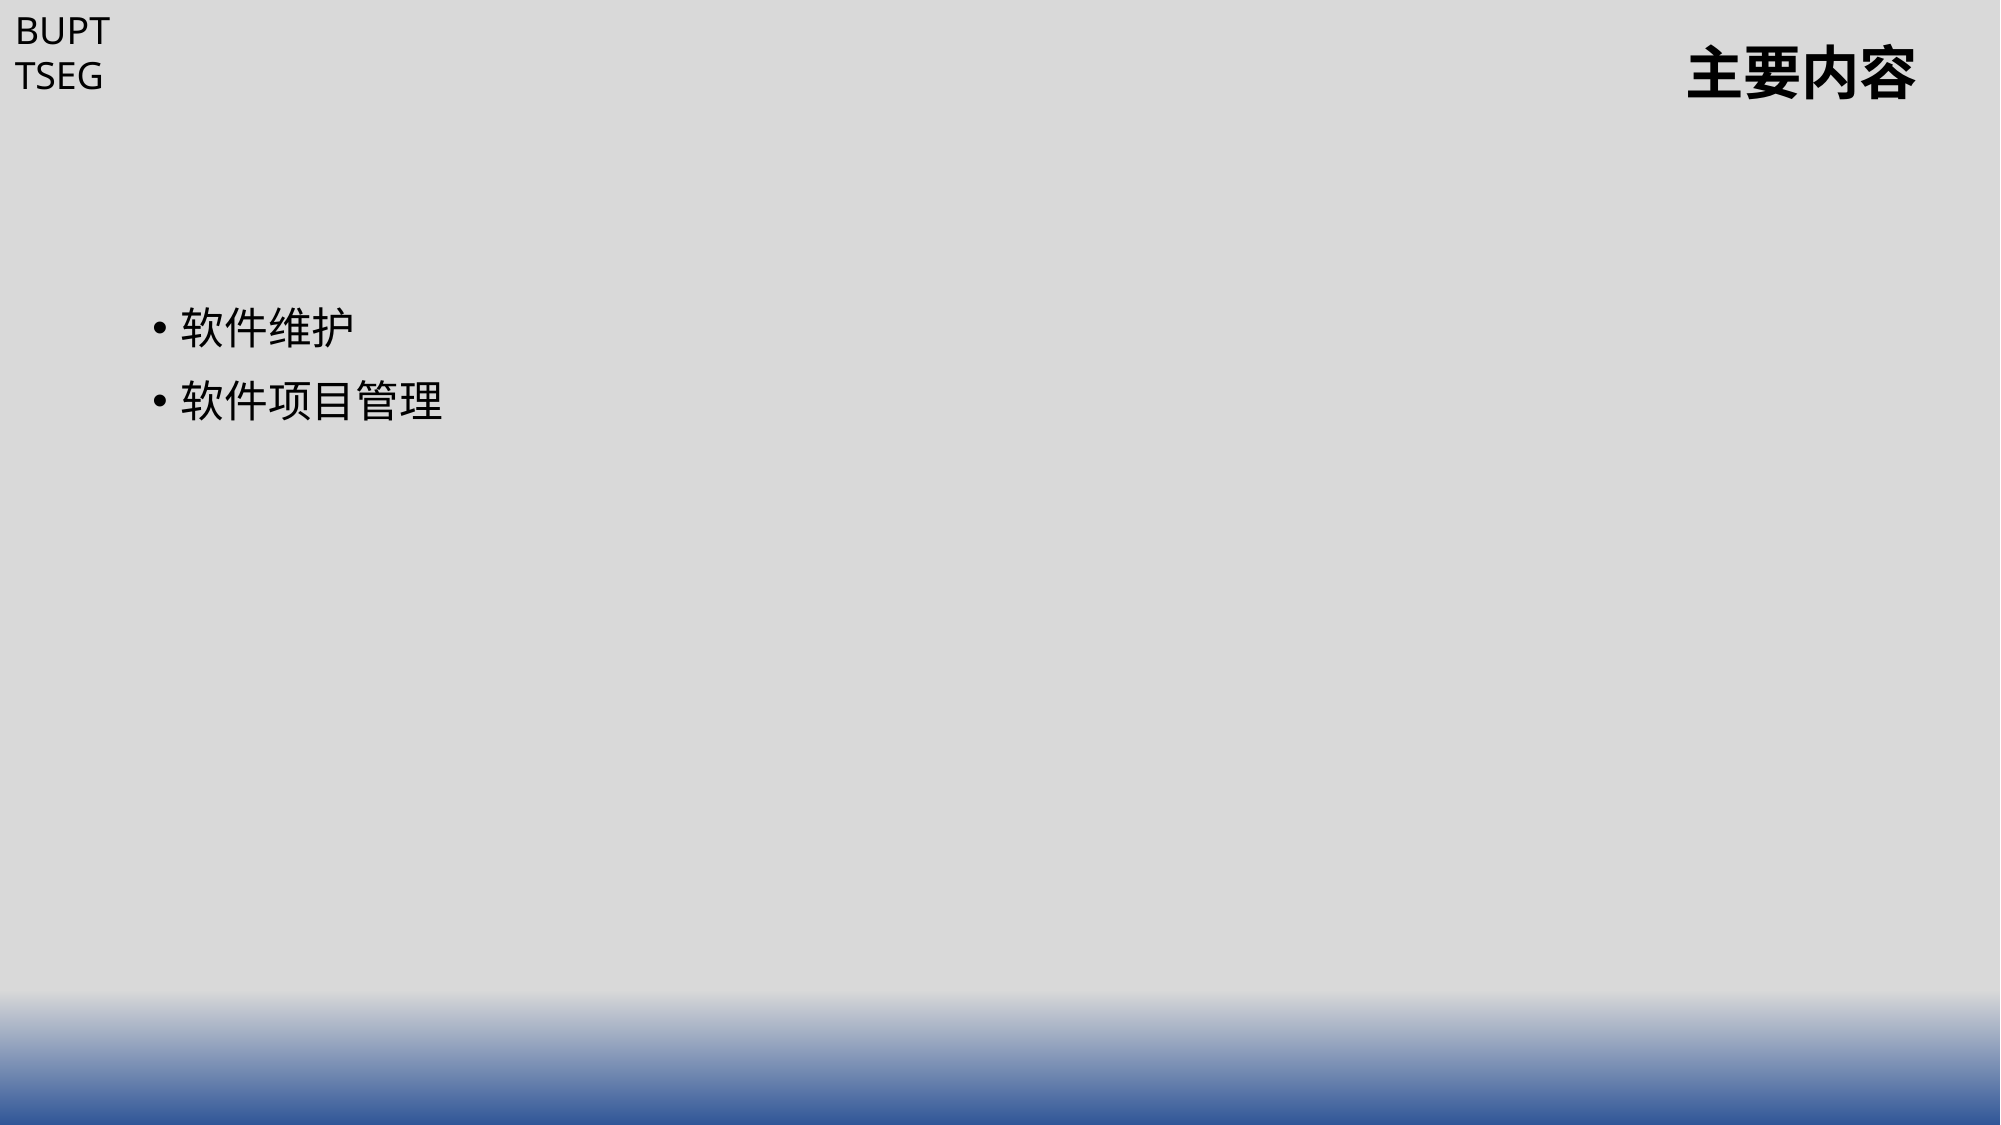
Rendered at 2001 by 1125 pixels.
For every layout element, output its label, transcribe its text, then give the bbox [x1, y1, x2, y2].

title 主要内容 [167, 22, 1934, 129]
list 软件维护 软件项目管理 [137, 299, 1863, 1014]
